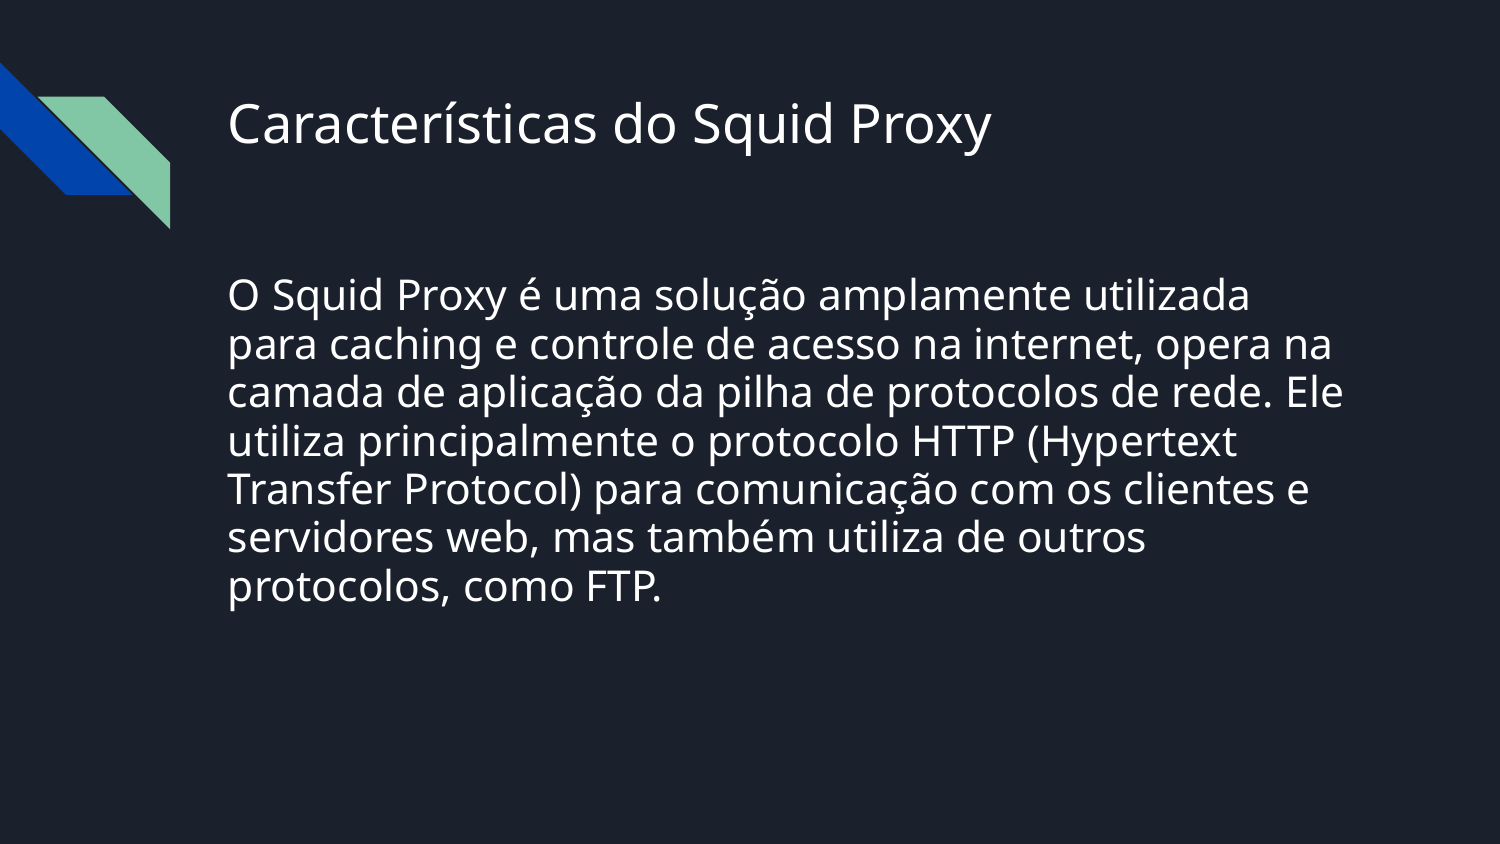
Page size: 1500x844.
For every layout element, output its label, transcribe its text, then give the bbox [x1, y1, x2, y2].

title Características do Squid Proxy [212, 64, 1368, 215]
list O Squid Proxy é uma solução amplamente utilizada para caching e controle de acesso na internet, opera na camada de aplicação da pilha de protocolos de rede. Ele utiliza principalmente o protocolo HTTP (Hypertext Transfer Protocol) para comunicação com os clientes e servidores web, mas também utiliza de outros protocolos, como FTP. [212, 257, 1368, 735]
